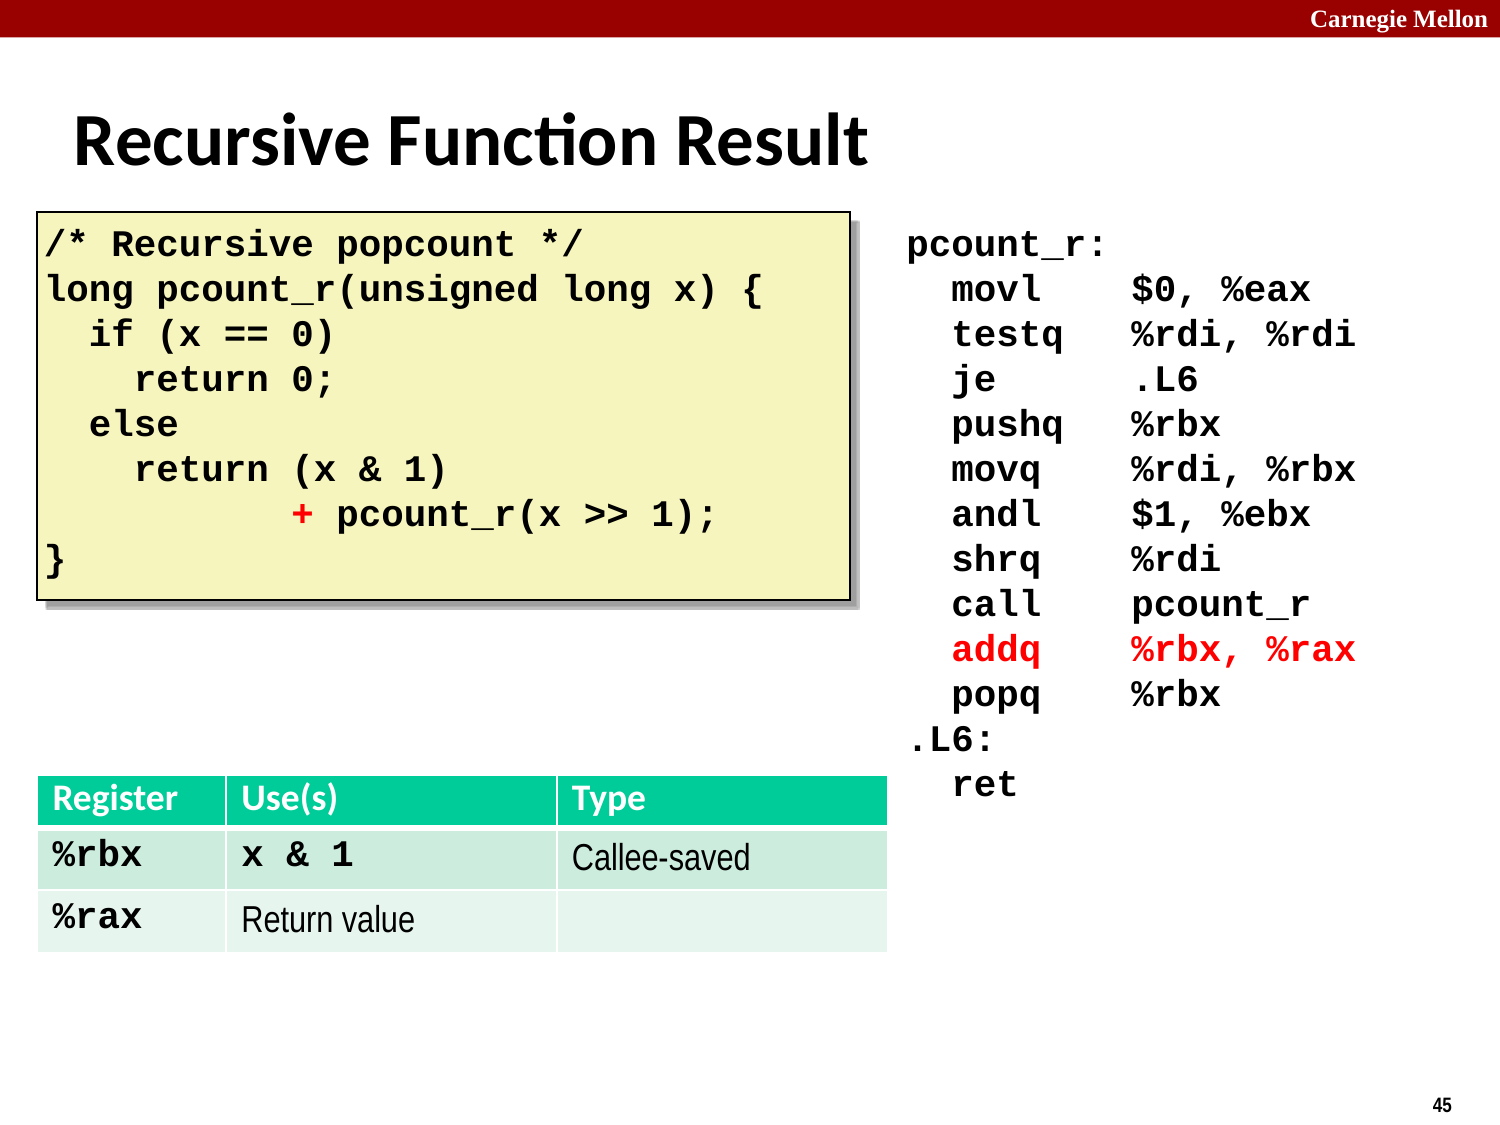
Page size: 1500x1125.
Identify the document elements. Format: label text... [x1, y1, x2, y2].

table_cell %rbx [38, 831, 225, 889]
table_header Register [38, 776, 225, 825]
text_box /* Recursive popcount */ long pcount_r(unsigned long x) { if (x == 0) return 0; else return (x & 1) + pcount_r(x >> 1); } [37, 212, 850, 600]
table_cell Callee-saved [558, 831, 887, 889]
text_box pcount_r: movl $0, %eax testq %rdi, %rdi je .L6 pushq %rbx movq %rdi, %rbx andl $1, %ebx shrq %rdi call pcount_r addq %rbx, %rax popq %rbx .L6: ret [899, 212, 1466, 875]
table_cell Return value [227, 891, 556, 952]
table_cell x & 1 [227, 831, 556, 889]
table_cell [558, 891, 887, 952]
title Recursive Function Result [58, 72, 1305, 199]
table_header Type [558, 776, 887, 825]
table_header Use(s) [227, 776, 556, 825]
table_cell %rax [38, 891, 225, 952]
